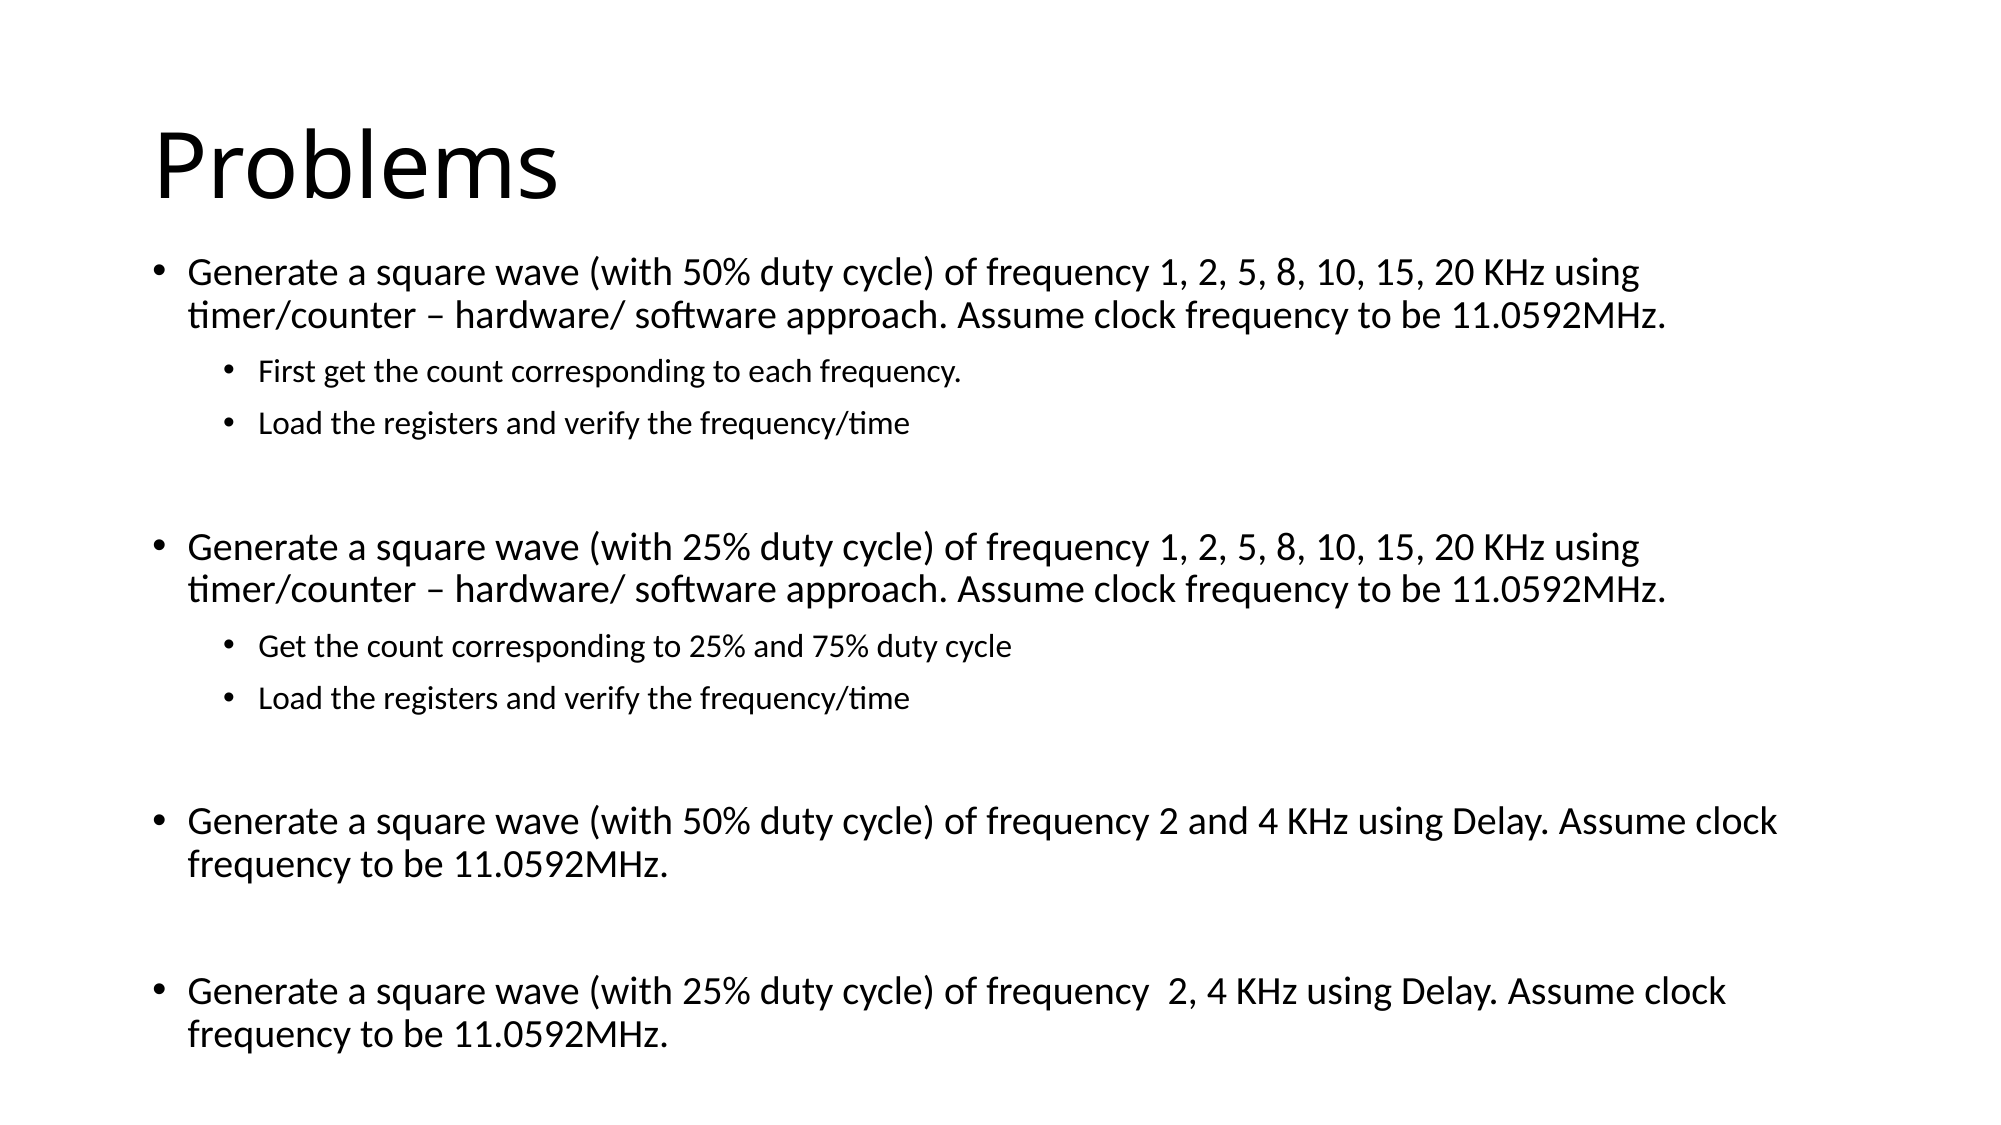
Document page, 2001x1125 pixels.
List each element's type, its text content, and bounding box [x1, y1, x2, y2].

title Problems [137, 59, 1863, 242]
list Generate a square wave (with 50% duty cycle) of frequency 1, 2, 5, 8, 10, 15, 20 KHz using timer/counter – hardware/ software approach. Assume clock frequency to be 11.0592MHz. First get the count corresponding to each frequency. Load the registers and verify the frequency/time Generate a square wave (with 25% duty cycle) of frequency 1, 2, 5, 8, 10, 15, 20 KHz using timer/counter – hardware/ software approach. Assume clock frequency to be 11.0592MHz. Get the count corresponding to 25% and 75% duty cycle Load the registers and verify the frequency/time Generate a square wave (with 50% duty cycle) of frequency 2 and 4 KHz using Delay. Assume clock frequency to be 11.0592MHz. Generate a square wave (with 25% duty cycle) of frequency 2, 4 KHz using Delay. Assume clock frequency to be 11.0592MHz. [137, 242, 1863, 1073]
